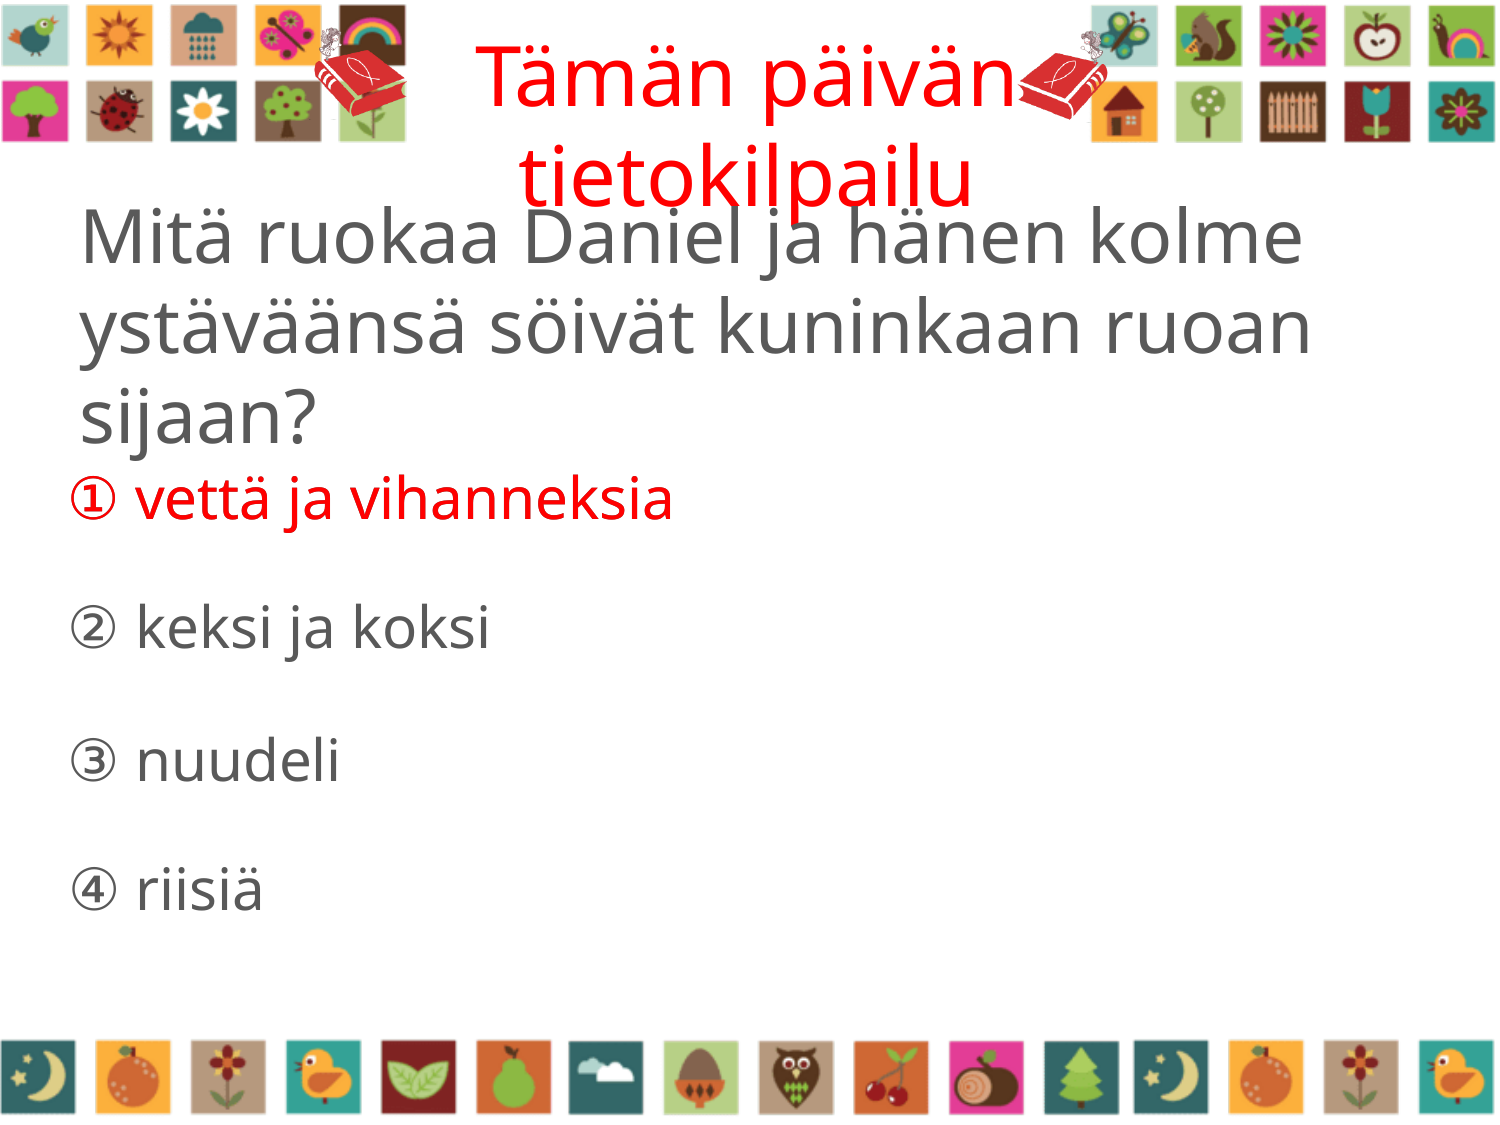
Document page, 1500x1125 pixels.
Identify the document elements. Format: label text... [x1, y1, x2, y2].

text_box ③ nuudeli [53, 716, 1483, 801]
picture [0, 3, 439, 150]
picture [986, 3, 1500, 150]
text_box Mitä ruokaa Daniel ja hänen kolme ystäväänsä söivät kuninkaan ruoan sijaan? [64, 181, 1447, 454]
text_box ④ riisiä [53, 844, 1483, 930]
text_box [0, 1028, 1500, 1118]
text_box Tämän päivän tietokilpailu [414, 16, 1080, 181]
text_box ① vettä ja vihanneksia [52, 454, 1483, 539]
text_box ② keksi ja koksi [53, 582, 1436, 668]
